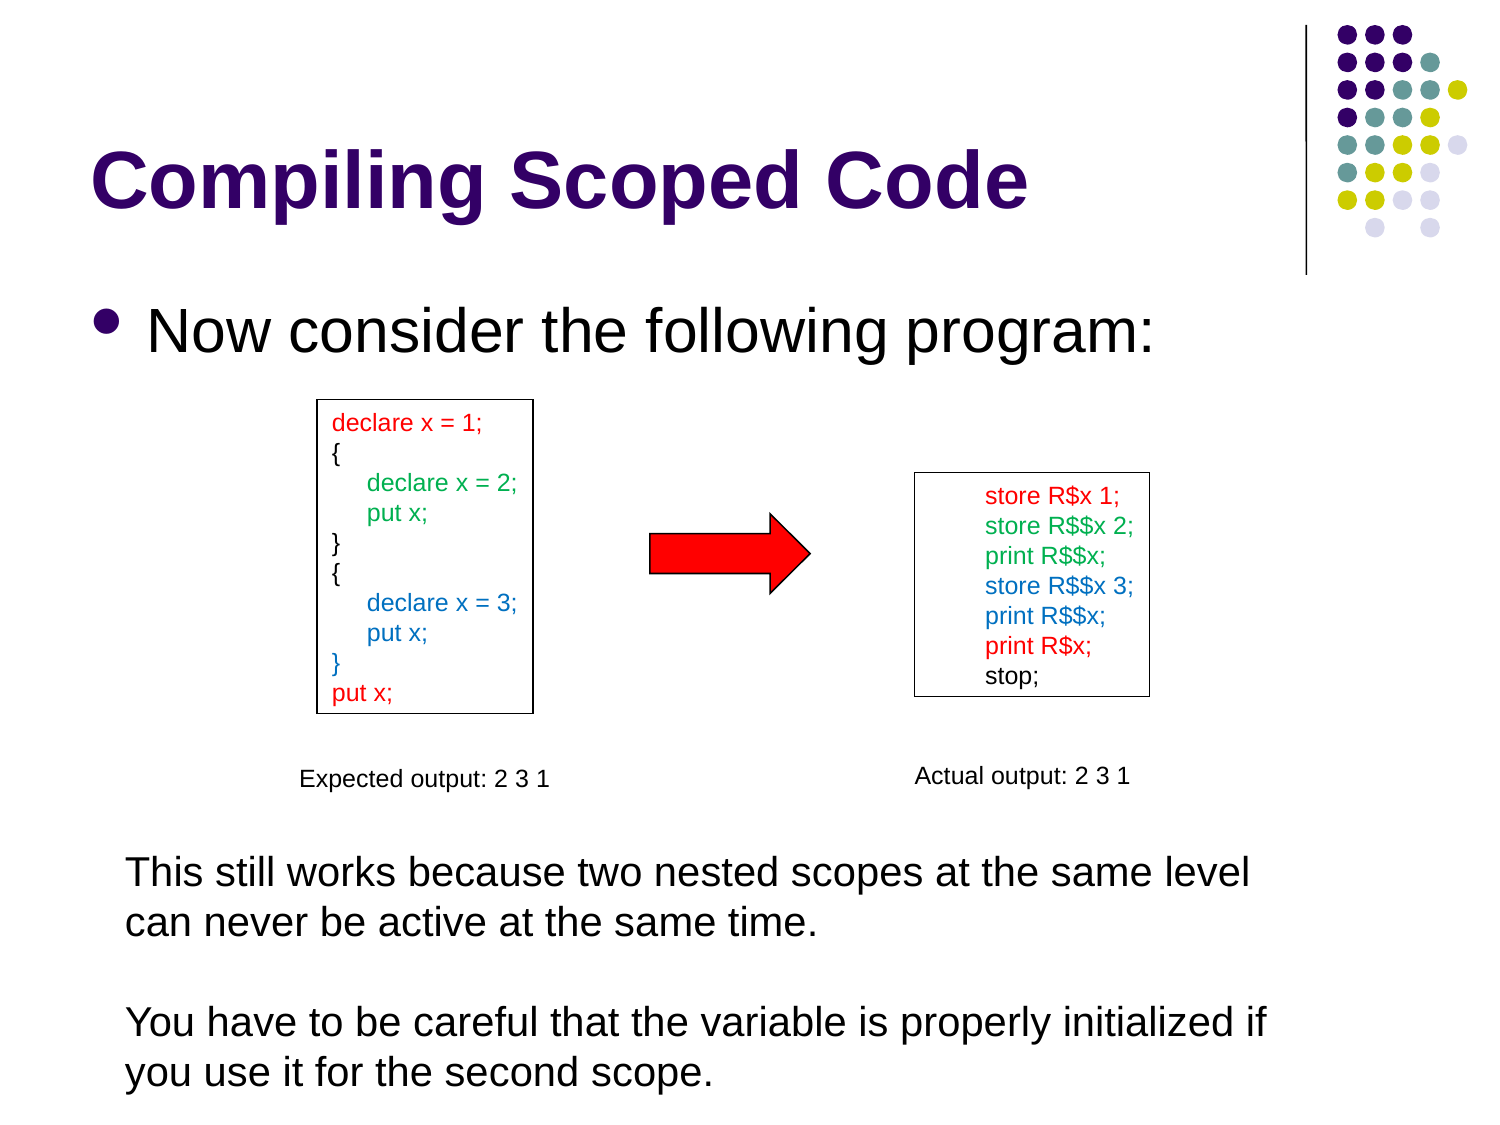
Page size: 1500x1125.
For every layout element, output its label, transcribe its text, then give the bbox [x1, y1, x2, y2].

title Compiling Scoped Code [75, 20, 1313, 233]
text_box Actual output: 2 3 1 [899, 752, 1147, 798]
text_box This still works because two nested scopes at the same level can never be active at the same time. You have to be careful that the variable is properly initialized if you use it for the second scope. [110, 837, 1294, 1103]
list Now consider the following program: [75, 282, 1425, 463]
text_box [649, 513, 811, 594]
text_box store R$x 1; store R$$x 2; print R$$x; store R$$x 3; print R$$x; print R$x; stop; [914, 472, 1150, 697]
text_box declare x = 1; { declare x = 2; put x; } { declare x = 3; put x; } put x; [317, 399, 534, 714]
text_box Expected output: 2 3 1 [284, 754, 566, 800]
